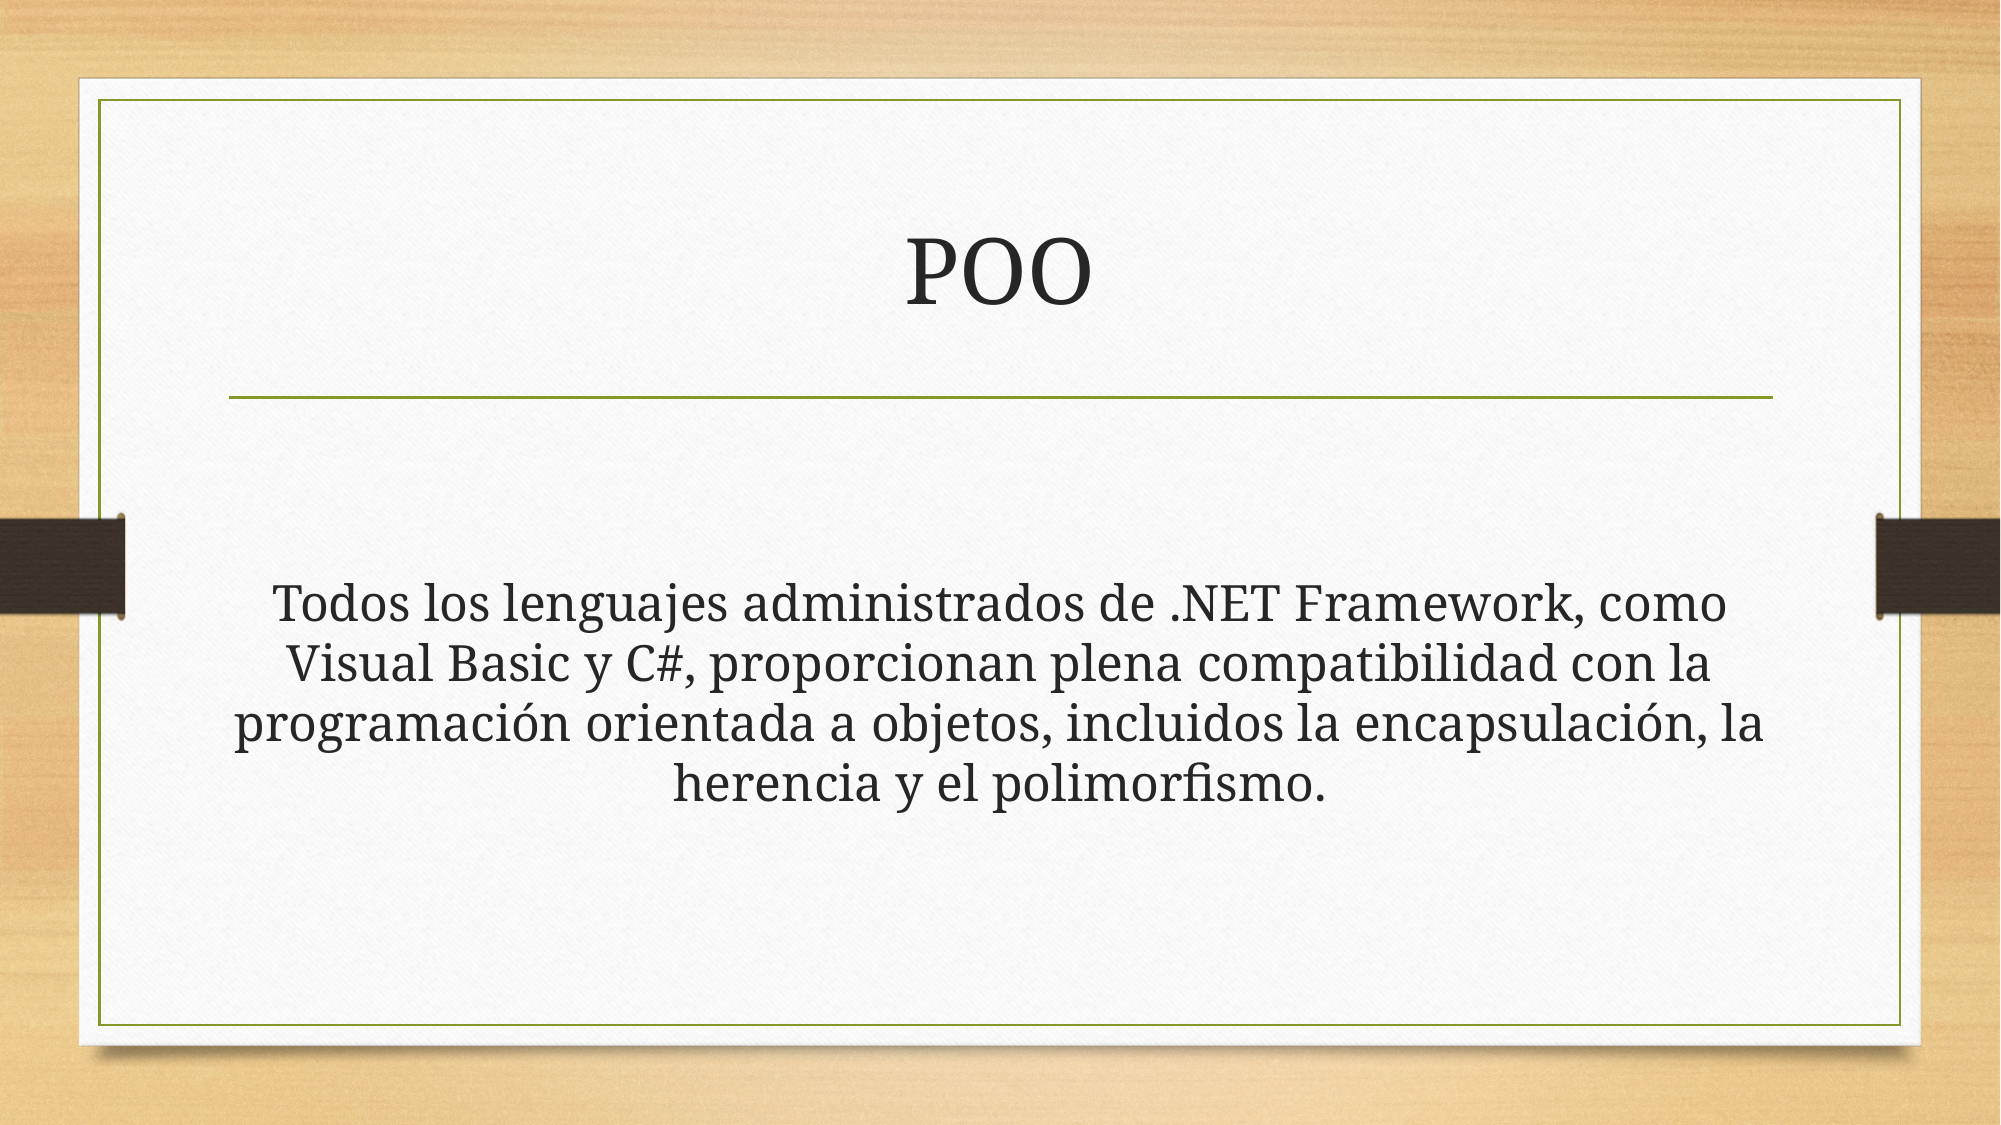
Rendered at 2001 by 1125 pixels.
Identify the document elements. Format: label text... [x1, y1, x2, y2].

list Todos los lenguajes administrados de .NET Framework, como Visual Basic y C#, proporcionan plena compatibilidad con la programación orientada a objetos, incluidos la encapsulación, la herencia y el polimorfismo. [212, 419, 1788, 964]
title POO [212, 161, 1788, 375]
picture [0, 0, 2001, 1125]
